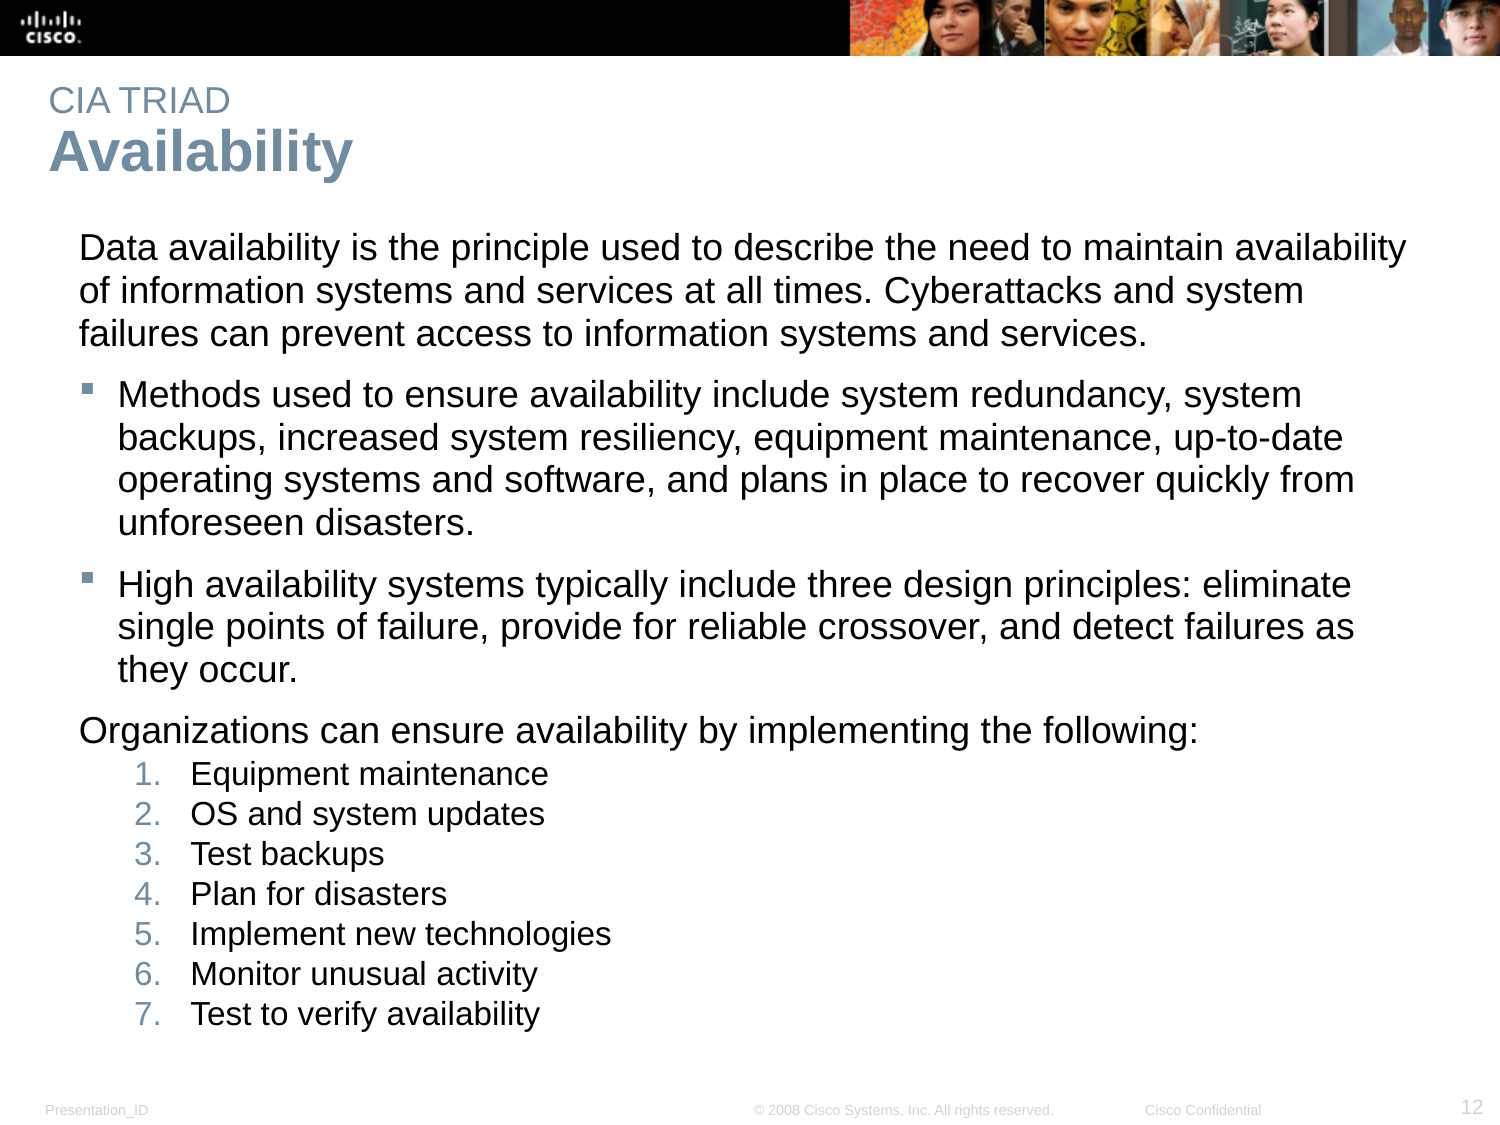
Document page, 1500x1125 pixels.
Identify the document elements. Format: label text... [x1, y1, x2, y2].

picture [0, 0, 1500, 56]
list Data availability is the principle used to describe the need to maintain availability of information systems and services at all times. Cyberattacks and system failures can prevent access to information systems and services. Methods used to ensure availability include system redundancy, system backups, increased system resiliency, equipment maintenance, up-to-date operating systems and software, and plans in place to recover quickly from unforeseen disasters. High availability systems typically include three design principles: eliminate single points of failure, provide for reliable crossover, and detect failures as they occur. Organizations can ensure availability by implementing the following: Equipment maintenance OS and system updates Test backups Plan for disasters Implement new technologies Monitor unusual activity Test to verify availability [65, 219, 1432, 1081]
title CIA TRIAD Availability [34, 74, 1474, 191]
